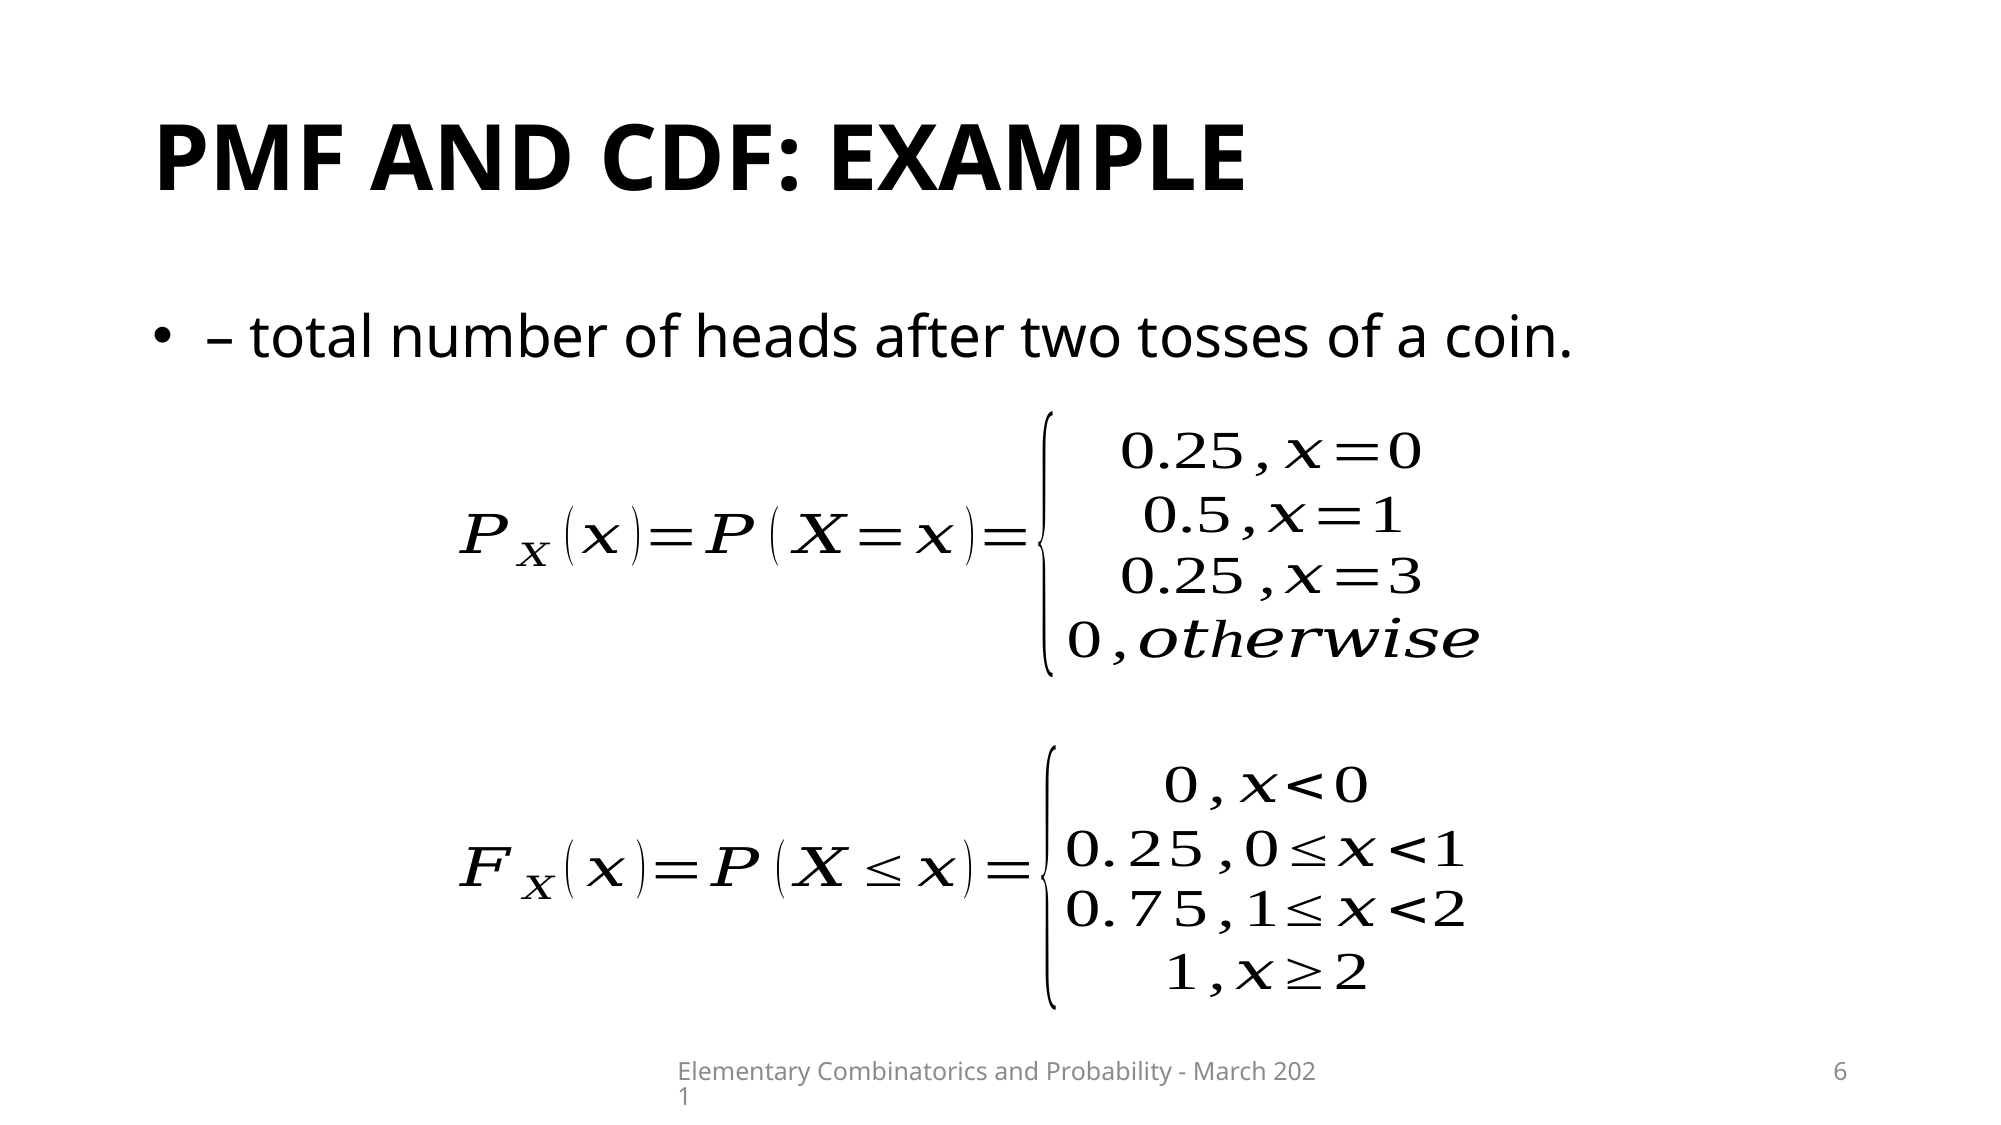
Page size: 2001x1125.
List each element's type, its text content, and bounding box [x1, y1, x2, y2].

title PMF and cdf: example [137, 52, 1863, 270]
footer Elementary Combinatorics and Probability - March 2021 [662, 1042, 1338, 1103]
slide_number 6 [1412, 1042, 1863, 1103]
